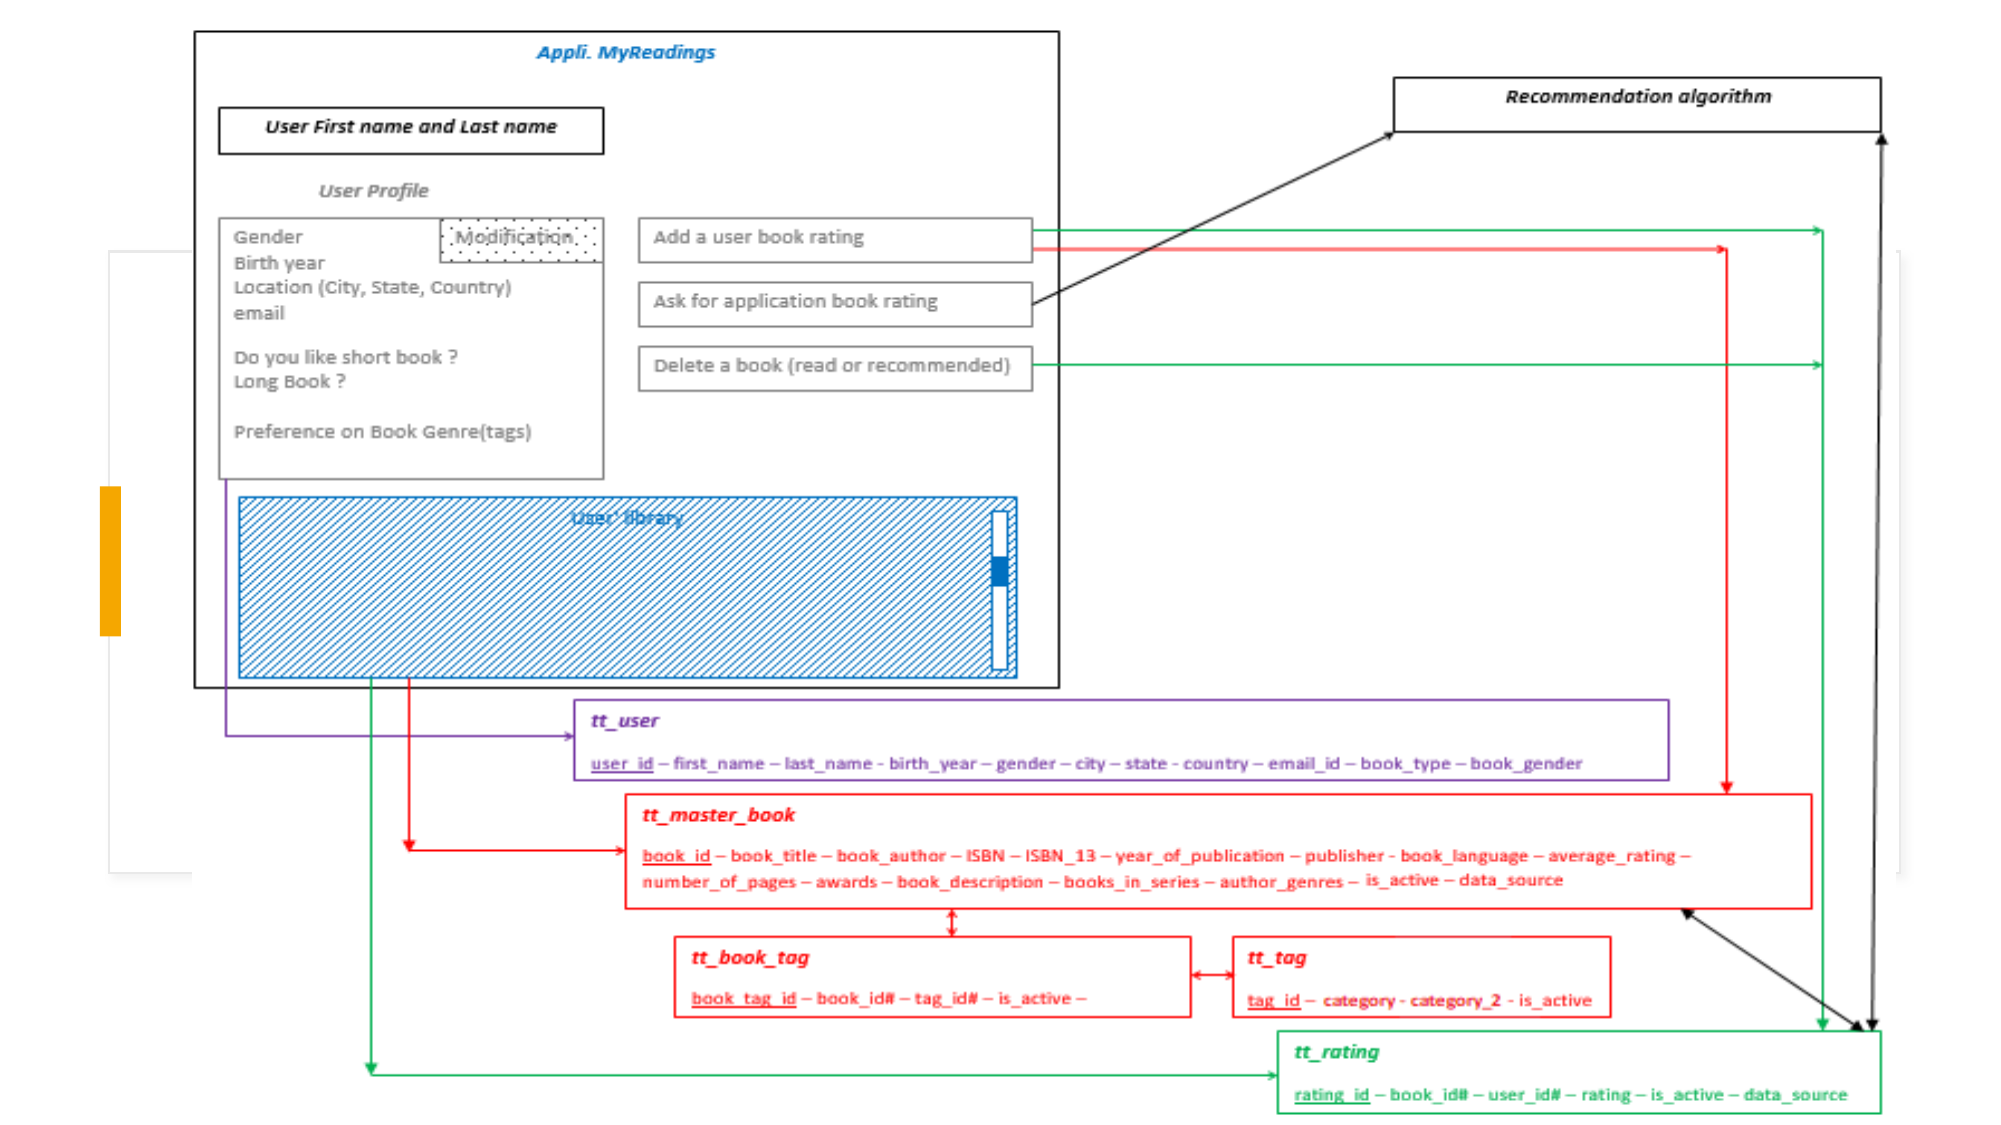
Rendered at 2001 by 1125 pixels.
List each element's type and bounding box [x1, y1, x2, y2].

picture [192, 23, 1896, 1125]
